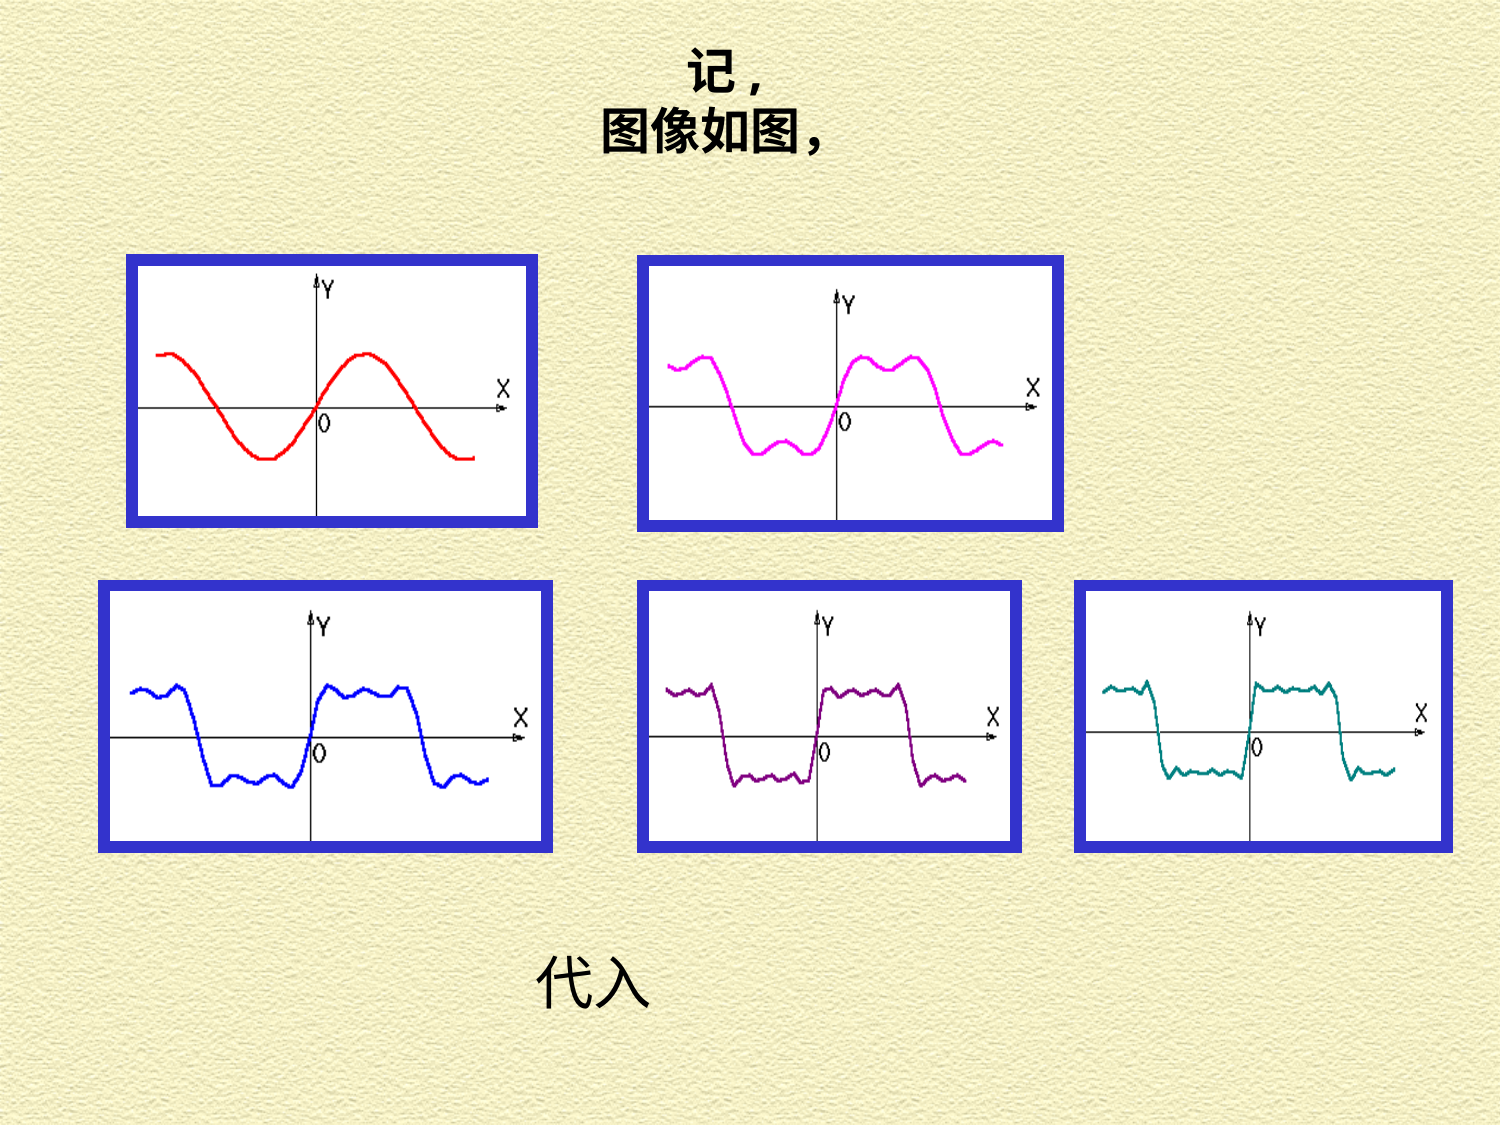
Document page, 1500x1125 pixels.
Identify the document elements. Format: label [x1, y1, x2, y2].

text_box [138, 266, 526, 516]
text_box [649, 591, 1010, 841]
picture [0, 0, 1500, 1125]
text_box [649, 266, 1052, 520]
text_box [110, 591, 541, 841]
text_box [1086, 591, 1440, 841]
